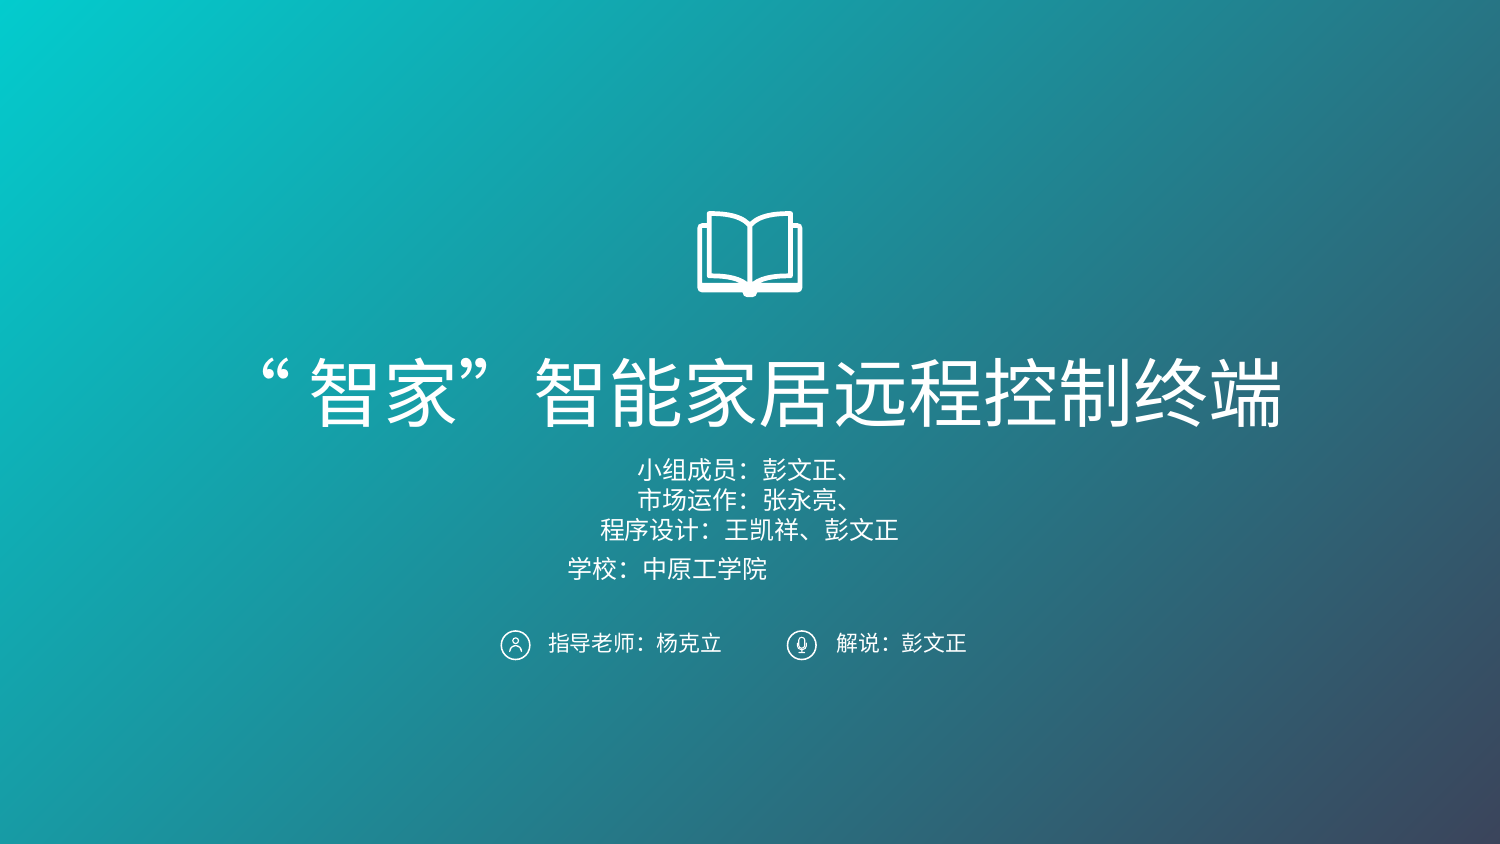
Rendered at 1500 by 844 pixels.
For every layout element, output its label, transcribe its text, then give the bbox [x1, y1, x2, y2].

text_box 指导老师：杨克立 [533, 622, 738, 664]
text_box [697, 211, 803, 298]
text_box 小组成员：彭文正、 市场运作：张永亮、 程序设计：王凯祥、彭文正 [417, 481, 1083, 518]
text_box “智家”智能家居远程控制终端 [159, 338, 1341, 444]
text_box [500, 630, 531, 660]
text_box 解说：彭文正 [822, 622, 983, 664]
text_box 学校：中原工学院 [334, 550, 1000, 587]
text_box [787, 630, 817, 660]
